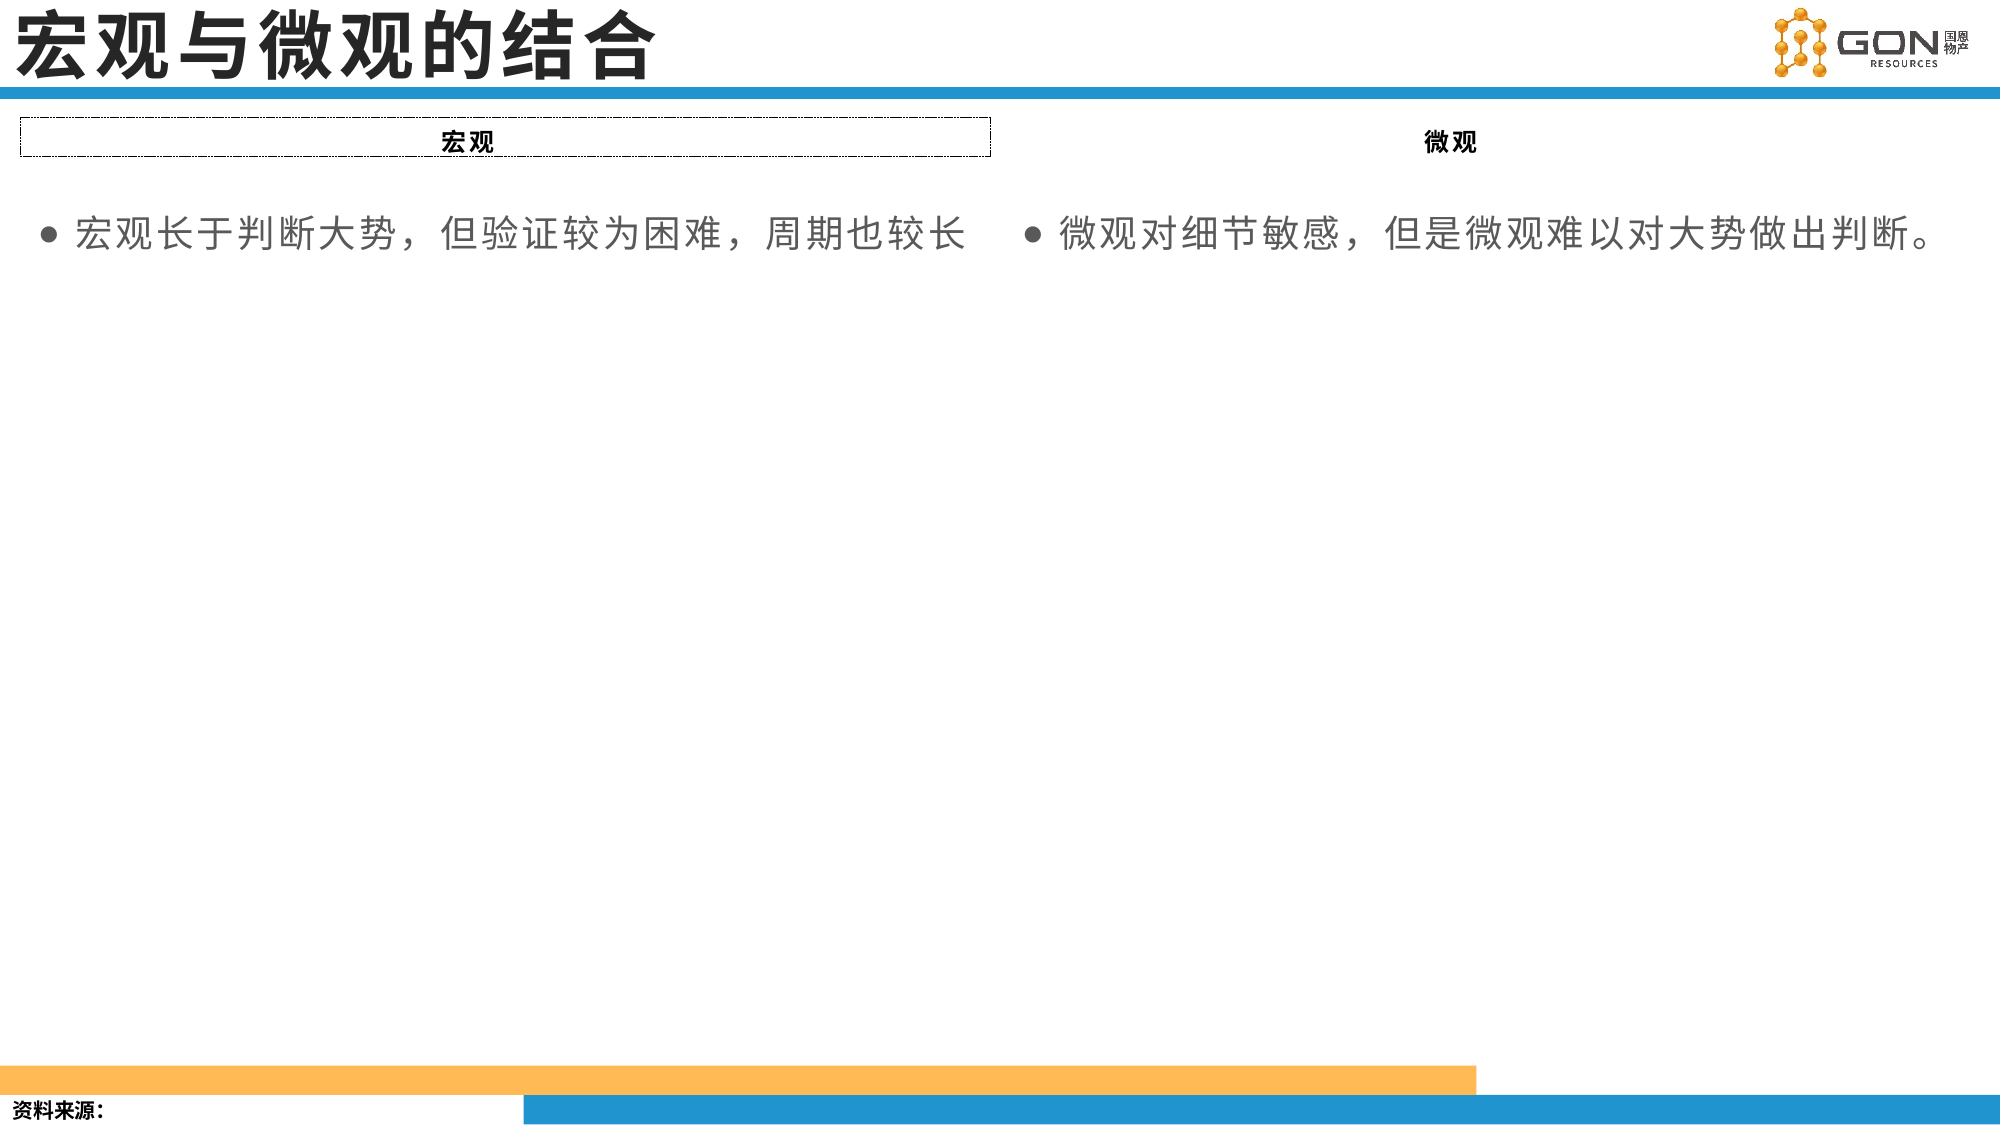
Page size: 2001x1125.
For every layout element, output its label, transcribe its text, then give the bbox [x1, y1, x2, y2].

title 宏观与微观的结合 [0, 0, 1717, 88]
list 宏观长于判断大势，但验证较为困难，周期也较长 [22, 189, 994, 1036]
list 宏观 [20, 117, 991, 157]
list 微观 [1003, 117, 1974, 157]
picture [1762, 0, 1978, 86]
list 微观对细节敏感，但是微观难以对大势做出判断。 [1006, 189, 1978, 1036]
